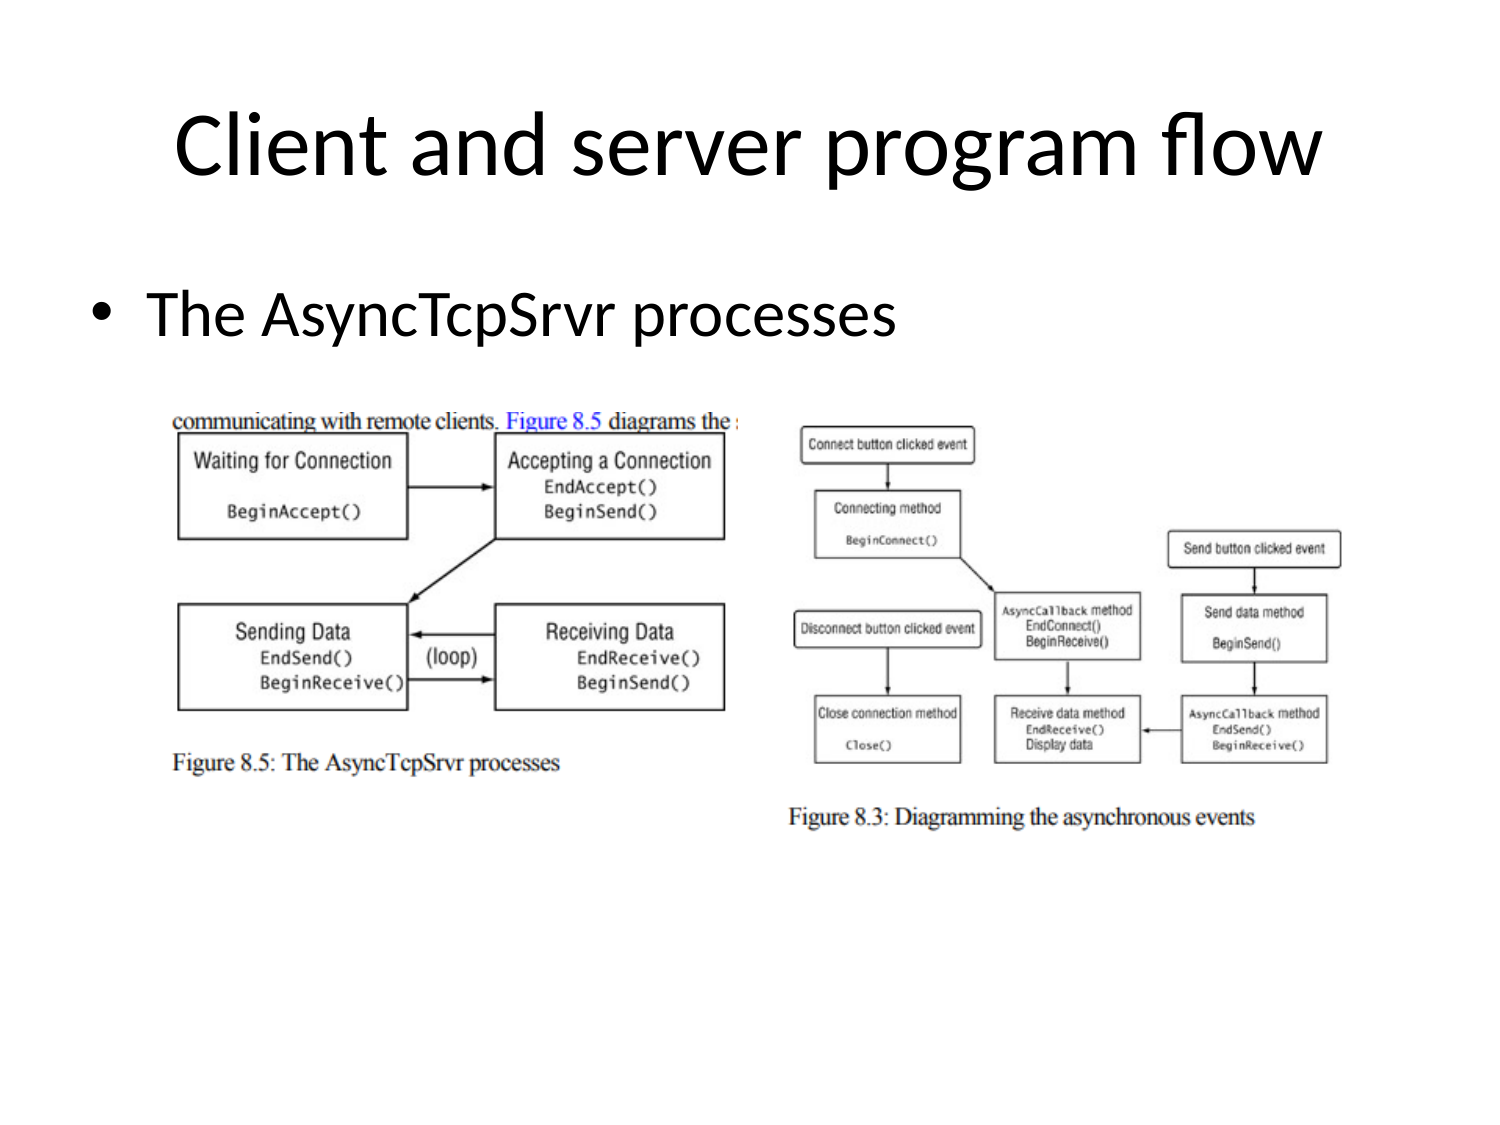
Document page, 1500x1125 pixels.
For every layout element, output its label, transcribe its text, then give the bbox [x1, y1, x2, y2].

title Client and server program flow [75, 45, 1425, 233]
list The AsyncTcpSrvr processes [75, 262, 1425, 1005]
picture [786, 412, 1373, 862]
picture [137, 412, 738, 788]
